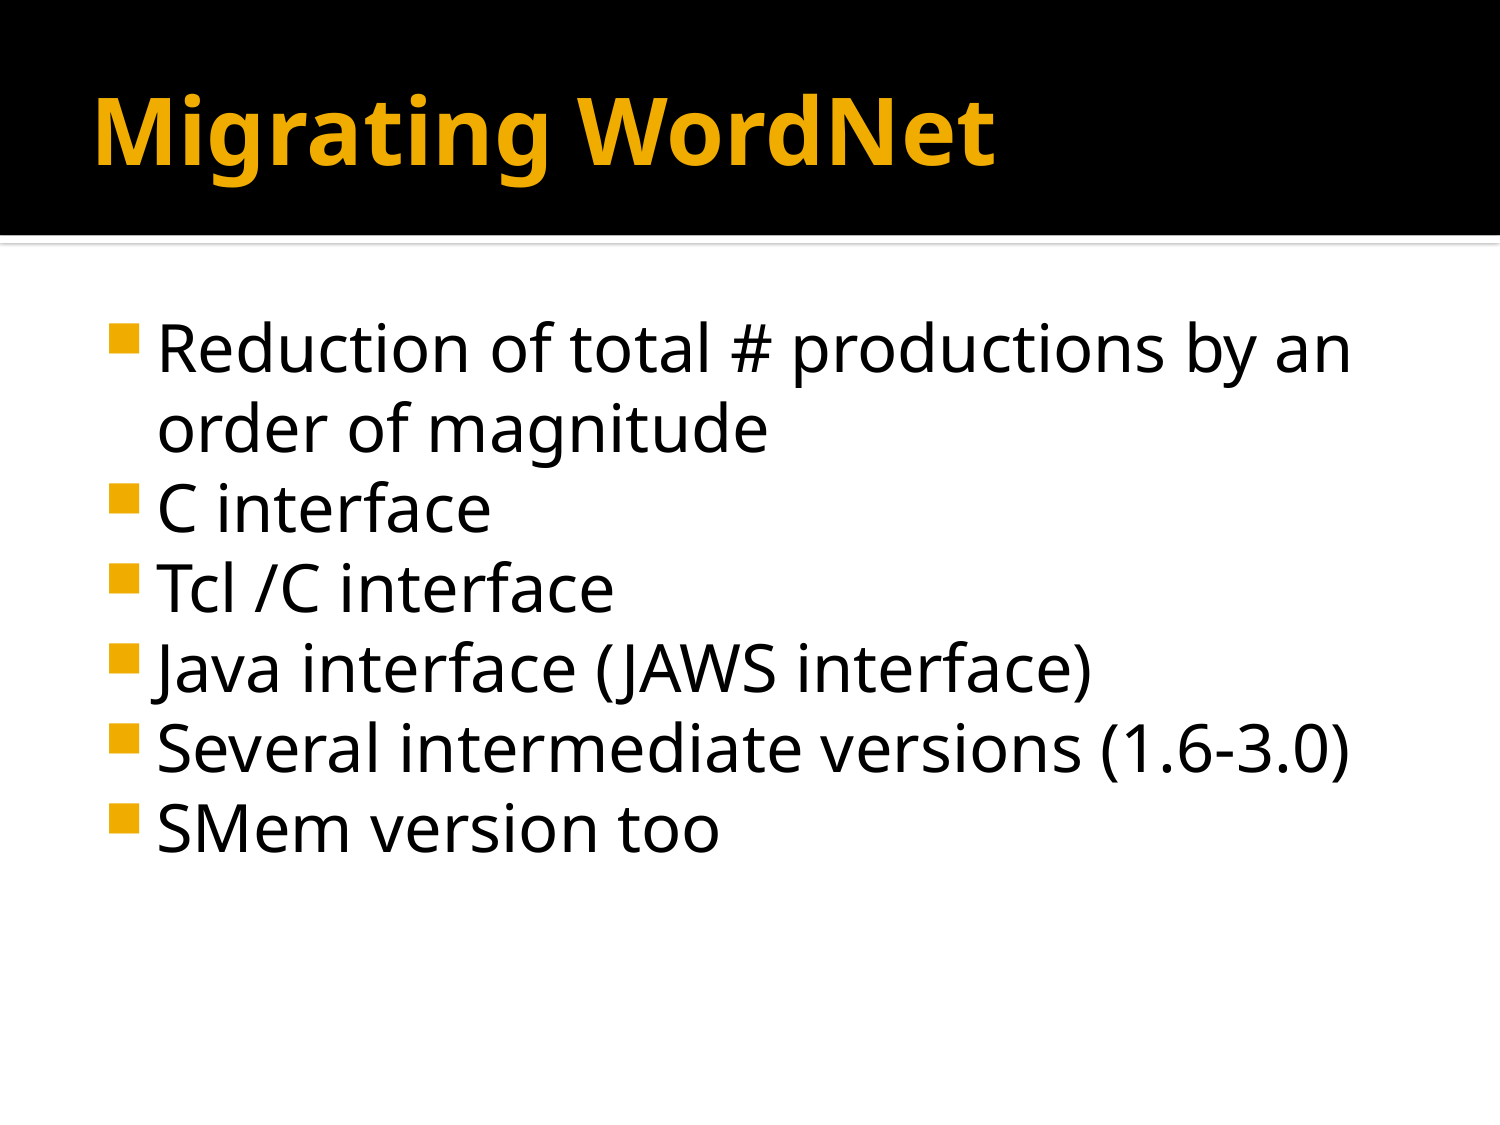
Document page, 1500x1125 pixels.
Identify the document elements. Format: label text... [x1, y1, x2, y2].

list Reduction of total # productions by an order of magnitude C interface Tcl /C interface Java interface (JAWS interface) Several intermediate versions (1.6-3.0) SMem version too [75, 291, 1425, 1050]
title Migrating WordNet [75, 25, 1425, 231]
